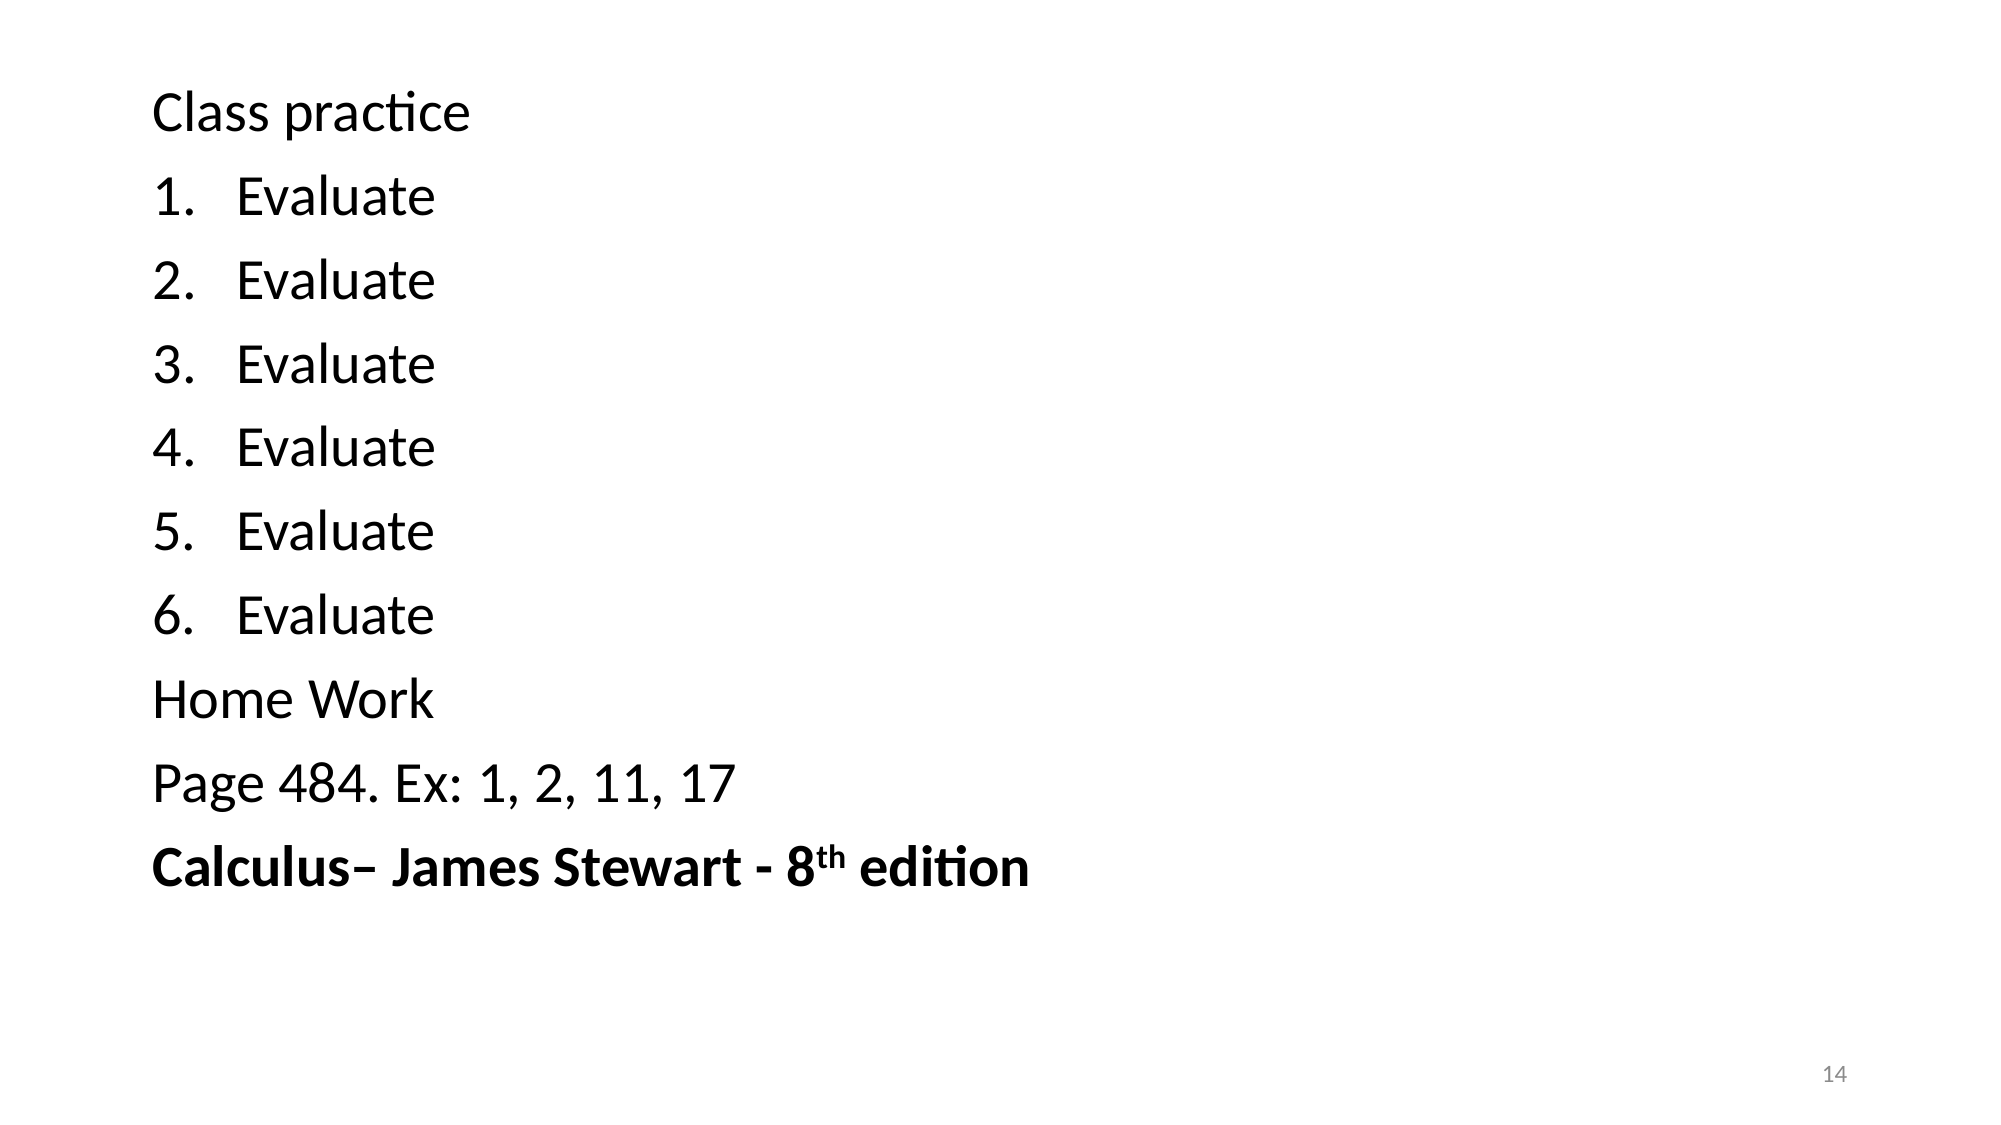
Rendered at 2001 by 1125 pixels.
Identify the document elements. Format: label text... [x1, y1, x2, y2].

slide_number 14 [1412, 1042, 1863, 1103]
